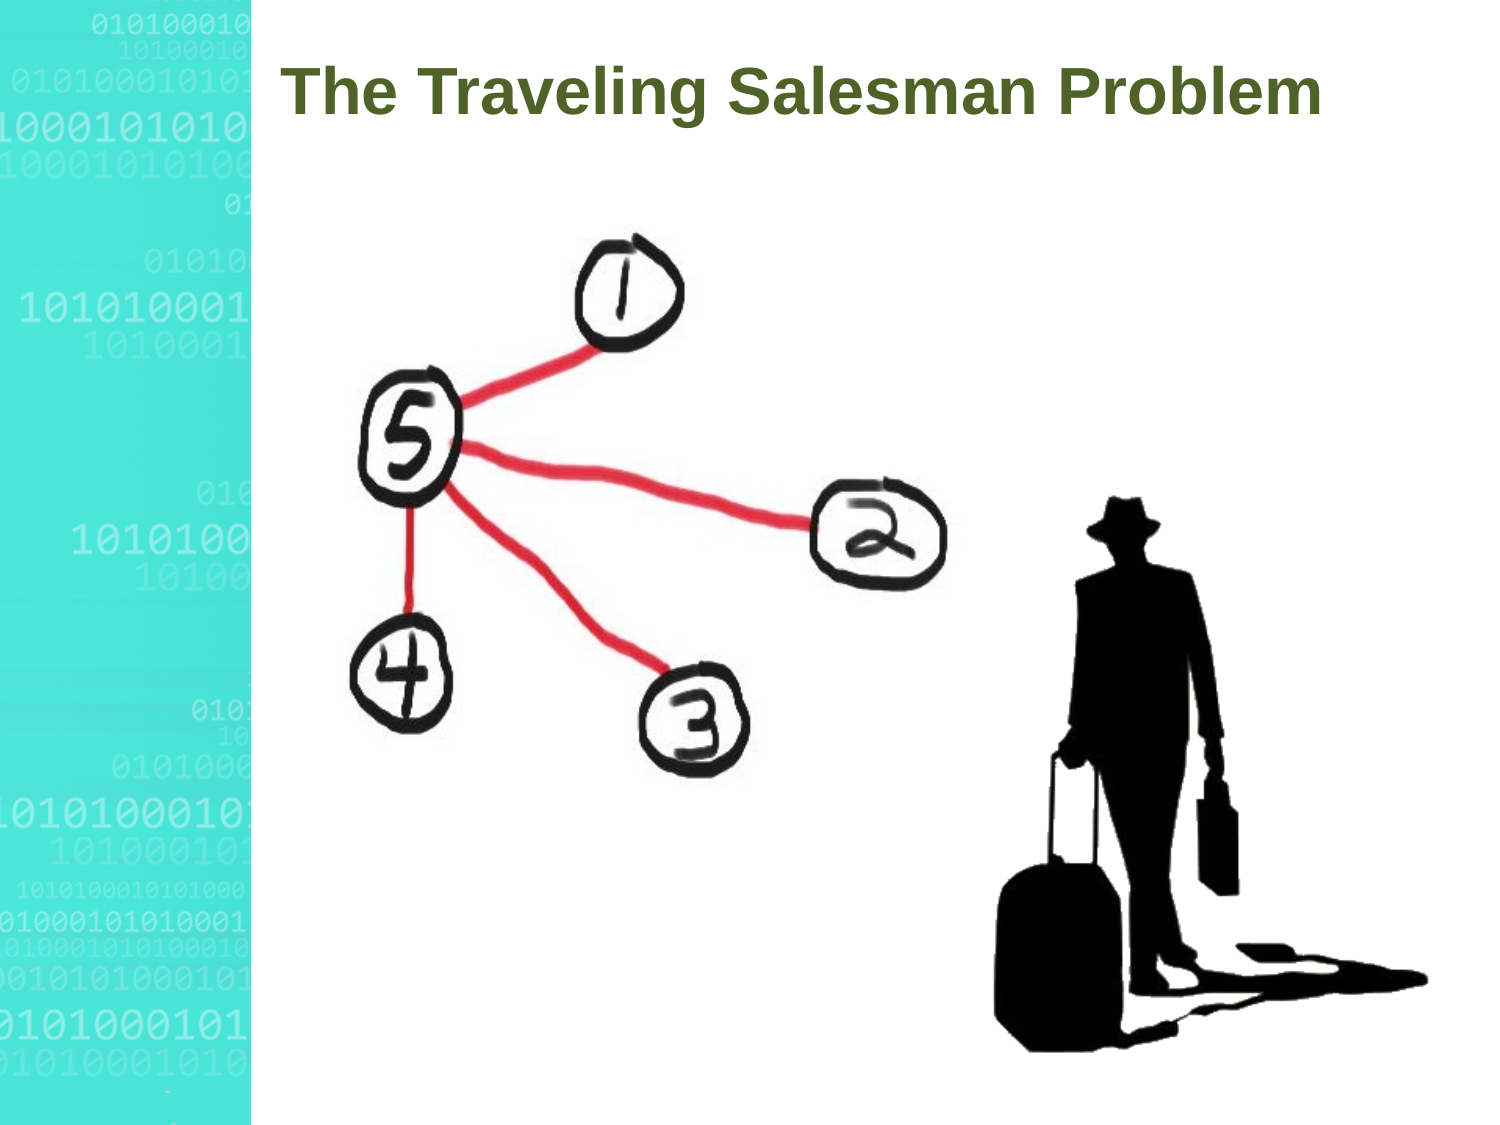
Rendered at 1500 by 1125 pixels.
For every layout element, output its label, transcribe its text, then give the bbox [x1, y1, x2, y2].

picture [0, 0, 1500, 1125]
title The Traveling Salesman Problem [265, 0, 1500, 176]
